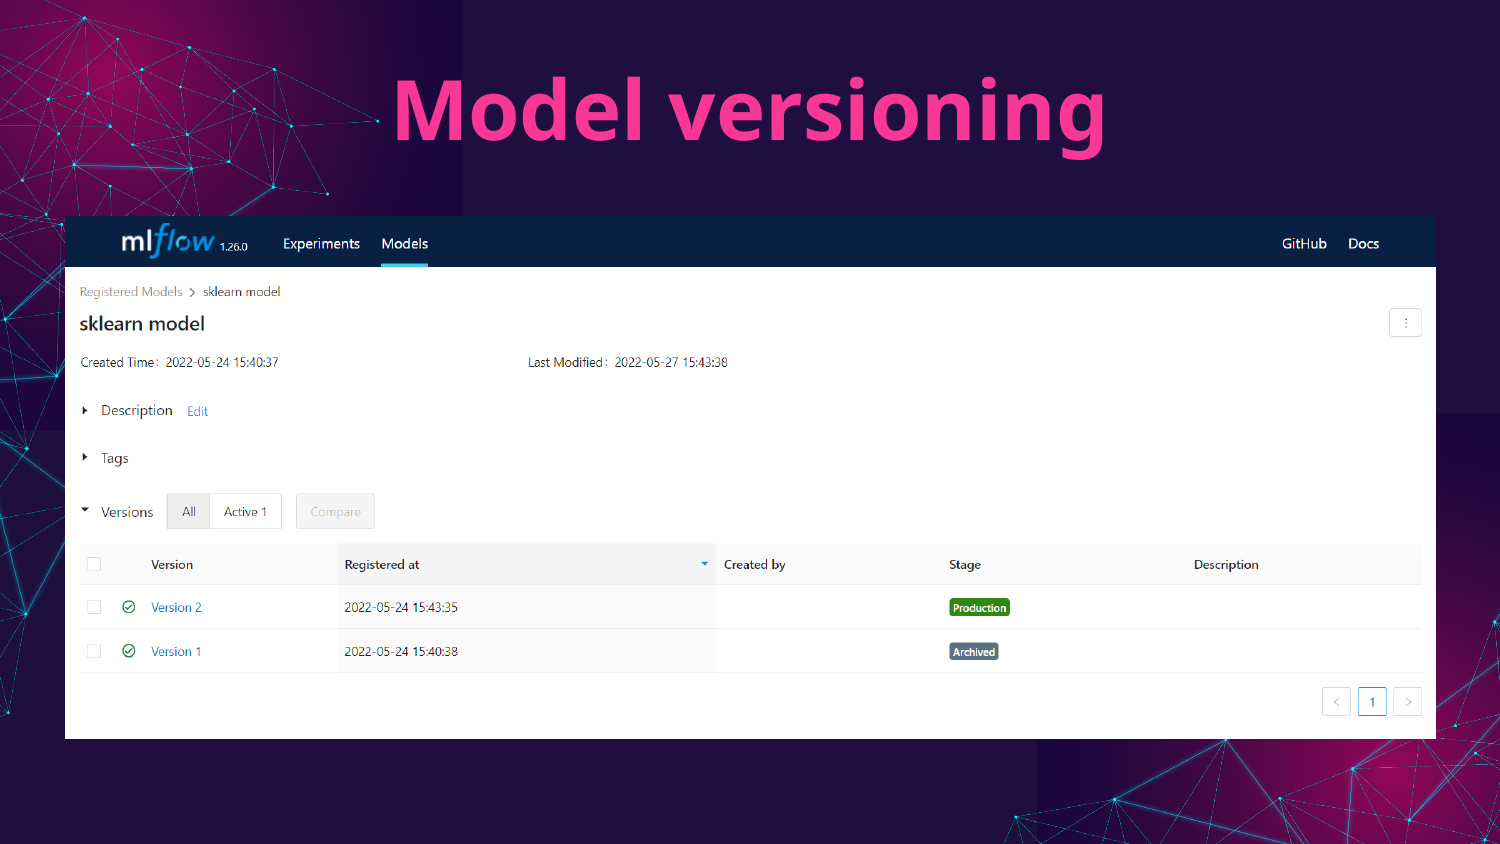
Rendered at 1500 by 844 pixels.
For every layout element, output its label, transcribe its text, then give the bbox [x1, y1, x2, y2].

picture [0, 0, 1500, 844]
title Model versioning [299, 56, 1201, 157]
